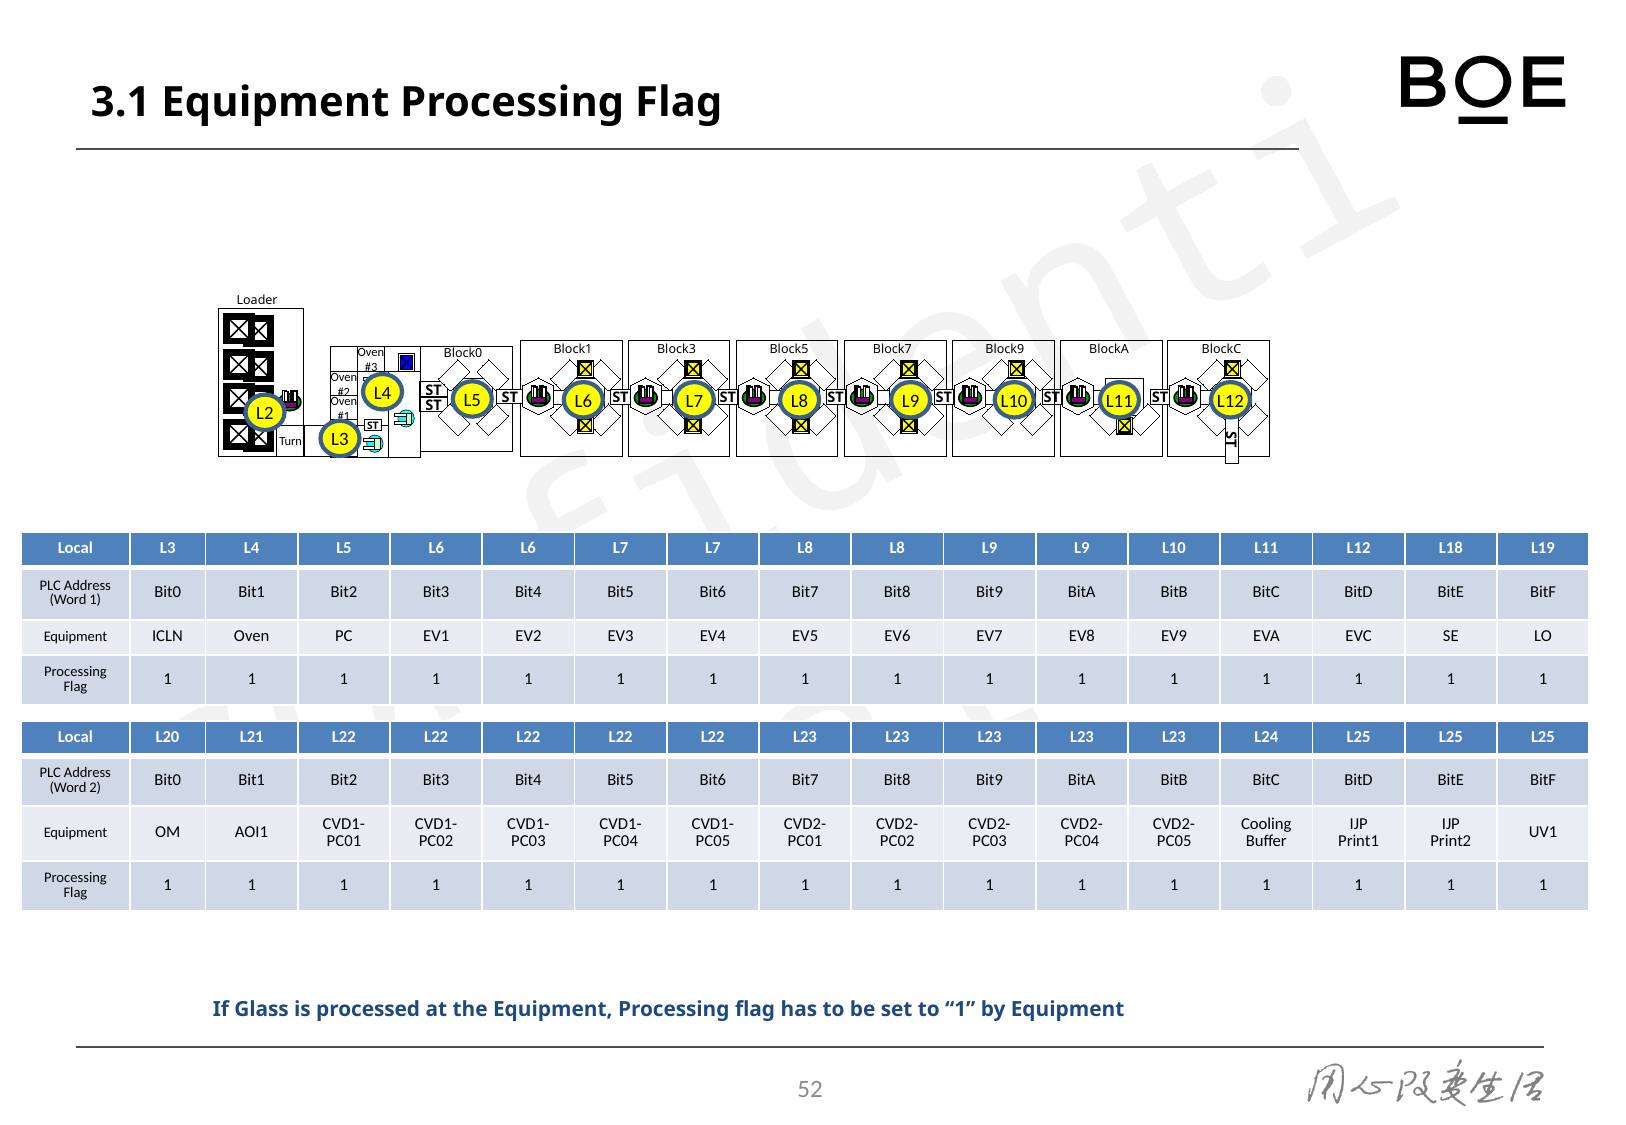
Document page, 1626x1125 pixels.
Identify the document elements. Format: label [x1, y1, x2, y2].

table_cell [391, 862, 481, 910]
table_cell [131, 656, 205, 704]
table_header [483, 533, 574, 565]
text_box [198, 987, 1392, 1028]
table_header [1313, 722, 1404, 753]
table_header [1221, 533, 1312, 565]
table_cell [131, 621, 205, 654]
table_cell [22, 759, 129, 805]
table_header [1313, 533, 1404, 565]
table_cell [668, 759, 758, 805]
table_header [944, 722, 1035, 753]
table_header [131, 533, 205, 565]
table_header [1498, 722, 1588, 753]
table_header [206, 722, 297, 753]
table_cell [391, 570, 481, 619]
table_cell [1313, 621, 1404, 654]
table_header [1221, 722, 1312, 753]
table_header [483, 722, 574, 753]
table_cell [668, 807, 758, 860]
table_header [1129, 533, 1219, 565]
table_cell [206, 759, 297, 805]
table_cell [1129, 656, 1219, 704]
table_cell [131, 807, 205, 860]
table_cell [1313, 862, 1404, 910]
table_cell [1037, 862, 1127, 910]
table_cell [1037, 621, 1127, 654]
table_header [668, 533, 758, 565]
table_cell [391, 621, 481, 654]
table_header [575, 533, 666, 565]
table_header [391, 533, 481, 565]
table_cell [22, 621, 129, 654]
table_cell [1037, 570, 1127, 619]
table_cell [1037, 759, 1127, 805]
table_cell [1406, 807, 1496, 860]
table_cell [668, 570, 758, 619]
table_cell [1498, 570, 1588, 619]
table_cell [944, 862, 1035, 910]
table_cell [299, 759, 389, 805]
table_cell [575, 862, 666, 910]
table_cell [1129, 621, 1219, 654]
table_cell [1313, 759, 1404, 805]
table_cell [483, 807, 574, 860]
table_cell [944, 759, 1035, 805]
table_cell [1221, 621, 1312, 654]
table_cell [760, 759, 850, 805]
table_cell [483, 621, 574, 654]
table_header [299, 722, 389, 753]
table_cell [131, 570, 205, 619]
table_cell [206, 570, 297, 619]
table_cell [299, 656, 389, 704]
table_header [1498, 533, 1588, 565]
table_header [299, 533, 389, 565]
table_cell [1221, 656, 1312, 704]
table_header [760, 722, 850, 753]
table_header [131, 722, 205, 753]
title [75, 50, 954, 150]
picture [1398, 35, 1567, 146]
table_cell [852, 570, 943, 619]
table_cell [852, 862, 943, 910]
table_cell [944, 570, 1035, 619]
table_cell [1221, 862, 1312, 910]
table_cell [22, 570, 129, 619]
table_cell [206, 656, 297, 704]
table_header [391, 722, 481, 753]
table_cell [575, 656, 666, 704]
table_header [668, 722, 758, 753]
table_cell [852, 656, 943, 704]
table_cell [391, 759, 481, 805]
table_cell [760, 656, 850, 704]
table_cell [1037, 656, 1127, 704]
table_header [206, 533, 297, 565]
table_cell [760, 862, 850, 910]
text_box [889, 380, 933, 420]
table_header [22, 722, 129, 753]
table_cell [668, 862, 758, 910]
table_cell [1406, 621, 1496, 654]
table_header [852, 722, 943, 753]
table_cell [131, 862, 205, 910]
table_header [1406, 533, 1496, 565]
text_box [318, 418, 362, 459]
table_cell [1129, 570, 1219, 619]
table_cell [483, 759, 574, 805]
text_box [992, 380, 1036, 420]
table_cell [760, 570, 850, 619]
table_cell [1129, 759, 1219, 805]
table_header [1406, 722, 1496, 753]
table_header [852, 533, 943, 565]
text_box [672, 380, 716, 420]
text_box [360, 371, 405, 412]
table_cell [1406, 862, 1496, 910]
table_cell [483, 656, 574, 704]
table_header [1037, 722, 1127, 753]
table_cell [852, 759, 943, 805]
table_header [575, 722, 666, 753]
table_cell [944, 656, 1035, 704]
table_header [944, 533, 1035, 565]
table_cell [206, 862, 297, 910]
table_cell [22, 656, 129, 704]
table_cell [1221, 570, 1312, 619]
table_cell [1129, 862, 1219, 910]
table_cell [1498, 862, 1588, 910]
table_cell [575, 621, 666, 654]
table_cell [668, 656, 758, 704]
table_cell [668, 621, 758, 654]
table_cell [1406, 656, 1496, 704]
table_cell [391, 656, 481, 704]
text_box [777, 380, 822, 420]
table_cell [1313, 807, 1404, 860]
table_header [760, 533, 850, 565]
table_cell [1221, 807, 1312, 860]
table_cell [299, 807, 389, 860]
table_cell [760, 807, 850, 860]
text_box [450, 379, 494, 419]
table_cell [760, 621, 850, 654]
table_cell [1406, 759, 1496, 805]
table_cell [1498, 807, 1588, 860]
table_cell [206, 621, 297, 654]
table_cell [1313, 570, 1404, 619]
table_cell [22, 862, 129, 910]
table_cell [131, 759, 205, 805]
table_cell [575, 570, 666, 619]
table_cell [299, 570, 389, 619]
table_cell [1313, 656, 1404, 704]
table_header [1129, 722, 1219, 753]
table_cell [1406, 570, 1496, 619]
table_cell [1498, 621, 1588, 654]
table_cell [575, 759, 666, 805]
table_cell [944, 807, 1035, 860]
table_cell [299, 621, 389, 654]
text_box [1097, 380, 1142, 420]
table_cell [483, 862, 574, 910]
table_cell [1498, 759, 1588, 805]
text_box [243, 392, 287, 433]
table_cell [1221, 759, 1312, 805]
table_cell [852, 621, 943, 654]
table_cell [1129, 807, 1219, 860]
table_cell [22, 807, 129, 860]
table_header [1037, 533, 1127, 565]
text_box [561, 380, 605, 420]
table_cell [483, 570, 574, 619]
table_cell [1498, 656, 1588, 704]
table_cell [575, 807, 666, 860]
table_header [22, 533, 129, 565]
picture [1298, 1056, 1567, 1116]
table_cell [206, 807, 297, 860]
table_cell [299, 862, 389, 910]
table_cell [391, 807, 481, 860]
text_box [1208, 380, 1253, 420]
table_cell [1037, 807, 1127, 860]
table_cell [944, 621, 1035, 654]
table_cell [852, 807, 943, 860]
